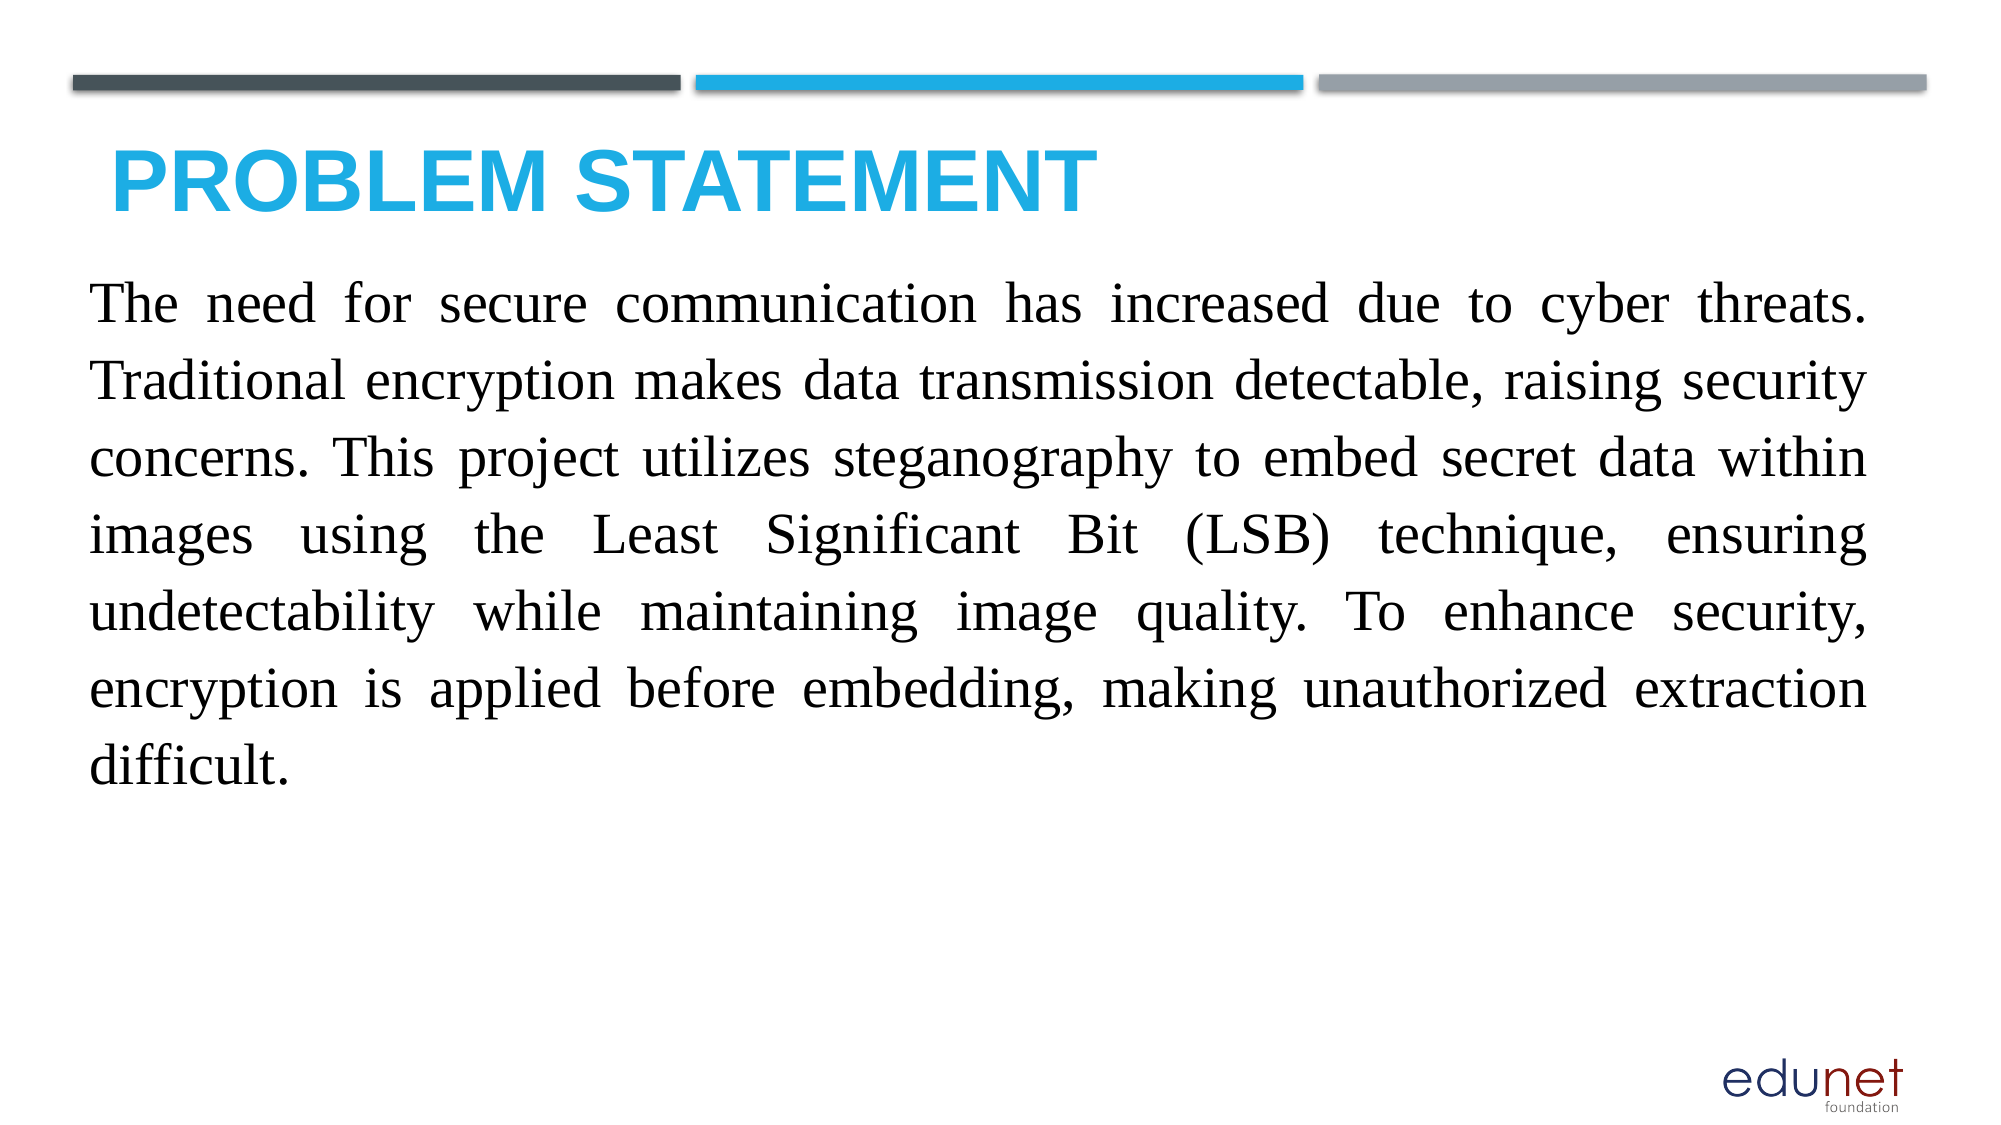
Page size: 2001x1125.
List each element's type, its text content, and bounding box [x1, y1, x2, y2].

title Problem Statement [95, 115, 1905, 237]
list The need for secure communication has increased due to cyber threats. Traditional encryption makes data transmission detectable, raising security concerns. This project utilizes steganography to embed secret data within images using the Least Significant Bit (LSB) technique, ensuring undetectability while maintaining image quality. To enhance security, encryption is applied before embedding, making unauthorized extraction difficult. [74, 158, 1884, 895]
picture [1719, 1056, 1905, 1116]
